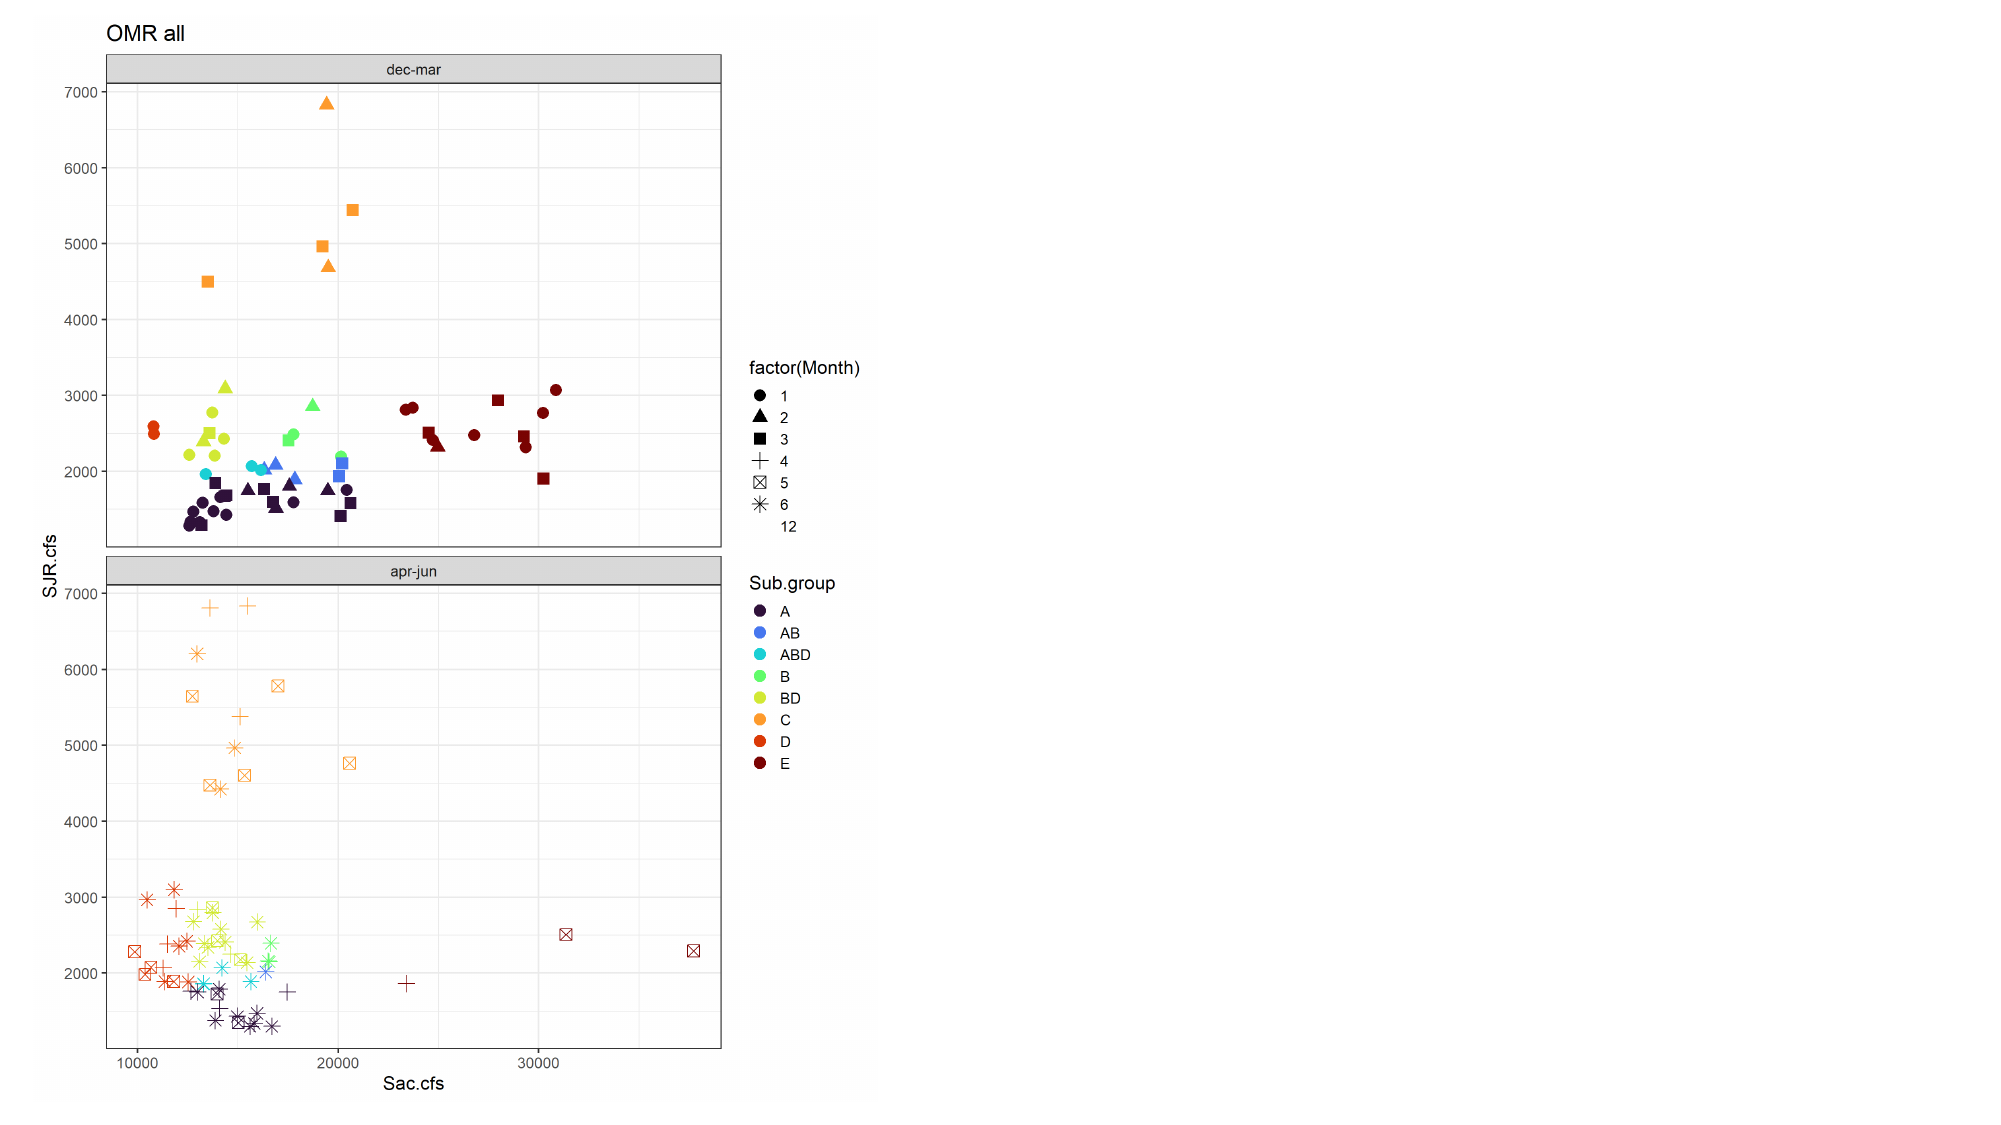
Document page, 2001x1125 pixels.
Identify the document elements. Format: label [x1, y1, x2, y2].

list [32, 15, 878, 1102]
